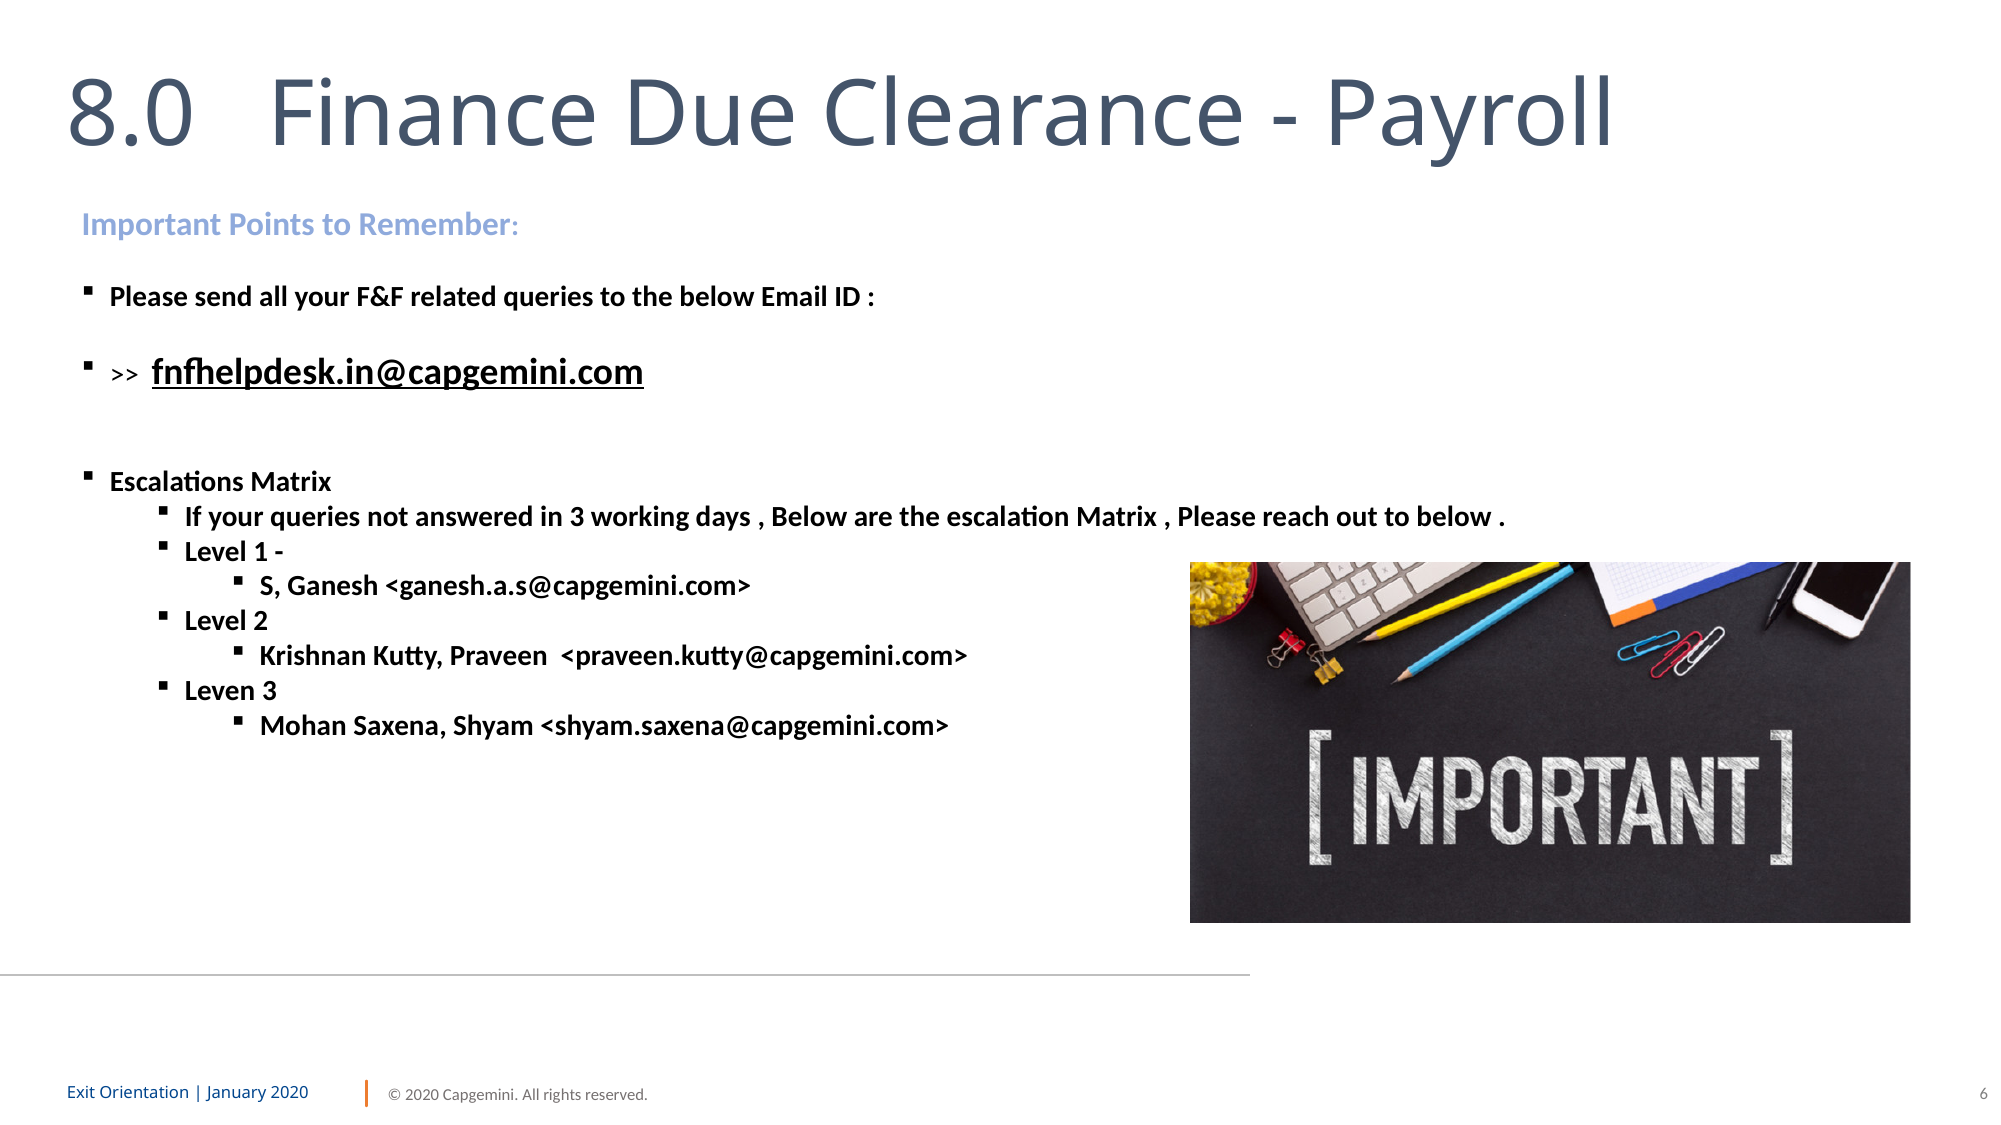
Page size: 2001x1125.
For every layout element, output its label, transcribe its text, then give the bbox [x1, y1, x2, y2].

title 8.0 Finance Due Clearance - Payroll [66, 66, 1863, 167]
text_box Important Points to Remember: Please send all your F&F related queries to the below Email ID : >> fnfhelpdesk.in@capgemini.com Escalations Matrix If your queries not answered in 3 working days , Below are the escalation Matrix , Please reach out to below . Level 1 - S, Ganesh <ganesh.a.s@capgemini.com> Level 2 Krishnan Kutty, Praveen <praveen.kutty@capgemini.com> Leven 3 Mohan Saxena, Shyam <shyam.saxena@capgemini.com> [66, 167, 1964, 988]
picture [1190, 562, 1911, 923]
